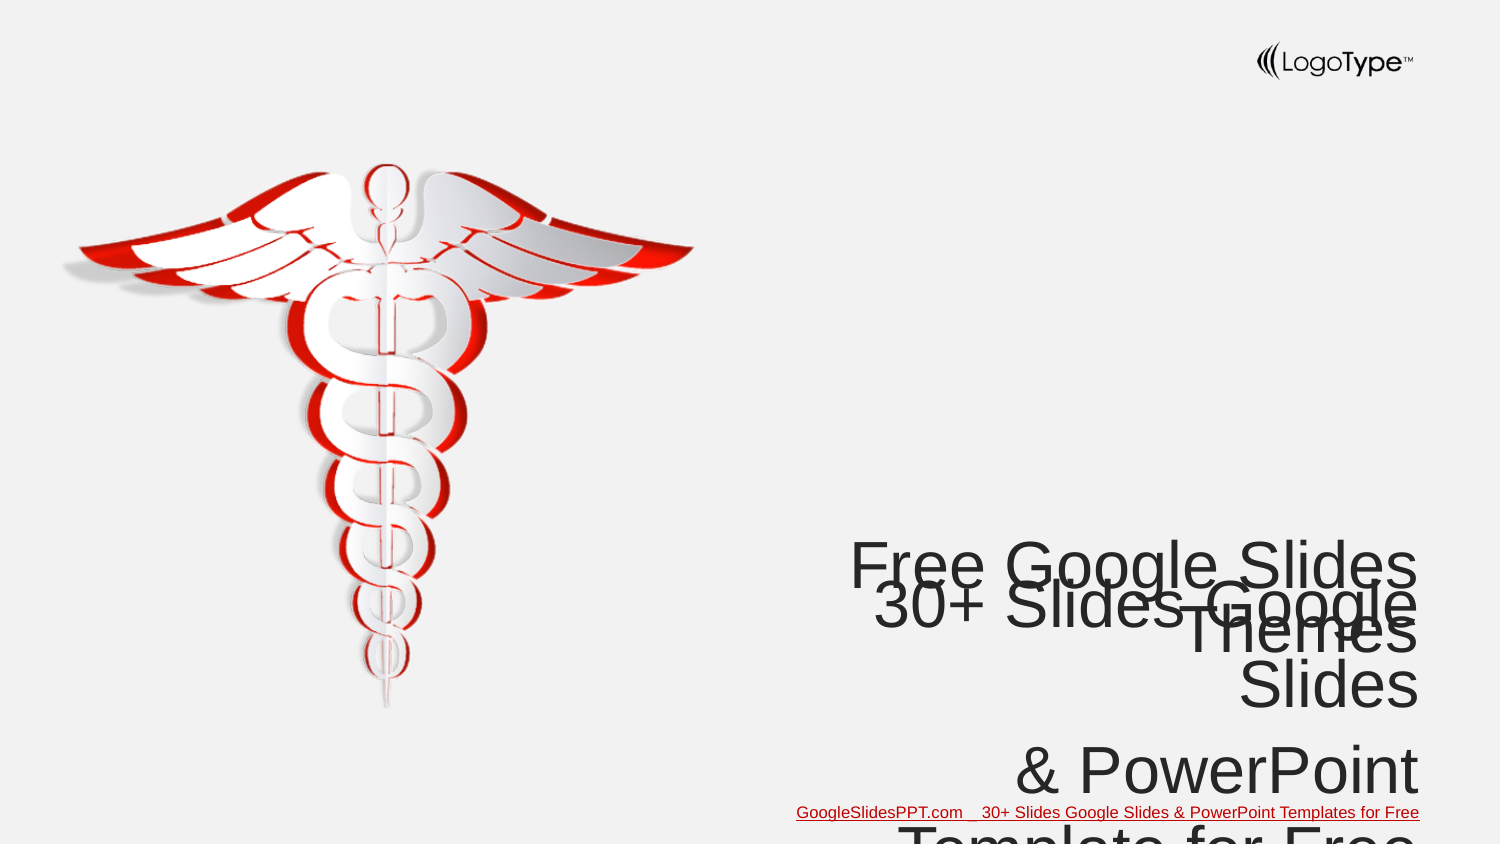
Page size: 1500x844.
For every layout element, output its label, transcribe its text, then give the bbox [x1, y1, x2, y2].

picture [1257, 40, 1413, 80]
text_box GoogleSlidesPPT.com _ 30+ Slides Google Slides & PowerPoint Templates for Free [0, 794, 1436, 830]
title Free Google Slides Themes [740, 517, 1435, 687]
subtitle 30+ Slides Google Slides & PowerPoint Template for Free [740, 687, 1435, 761]
picture [59, 161, 696, 710]
